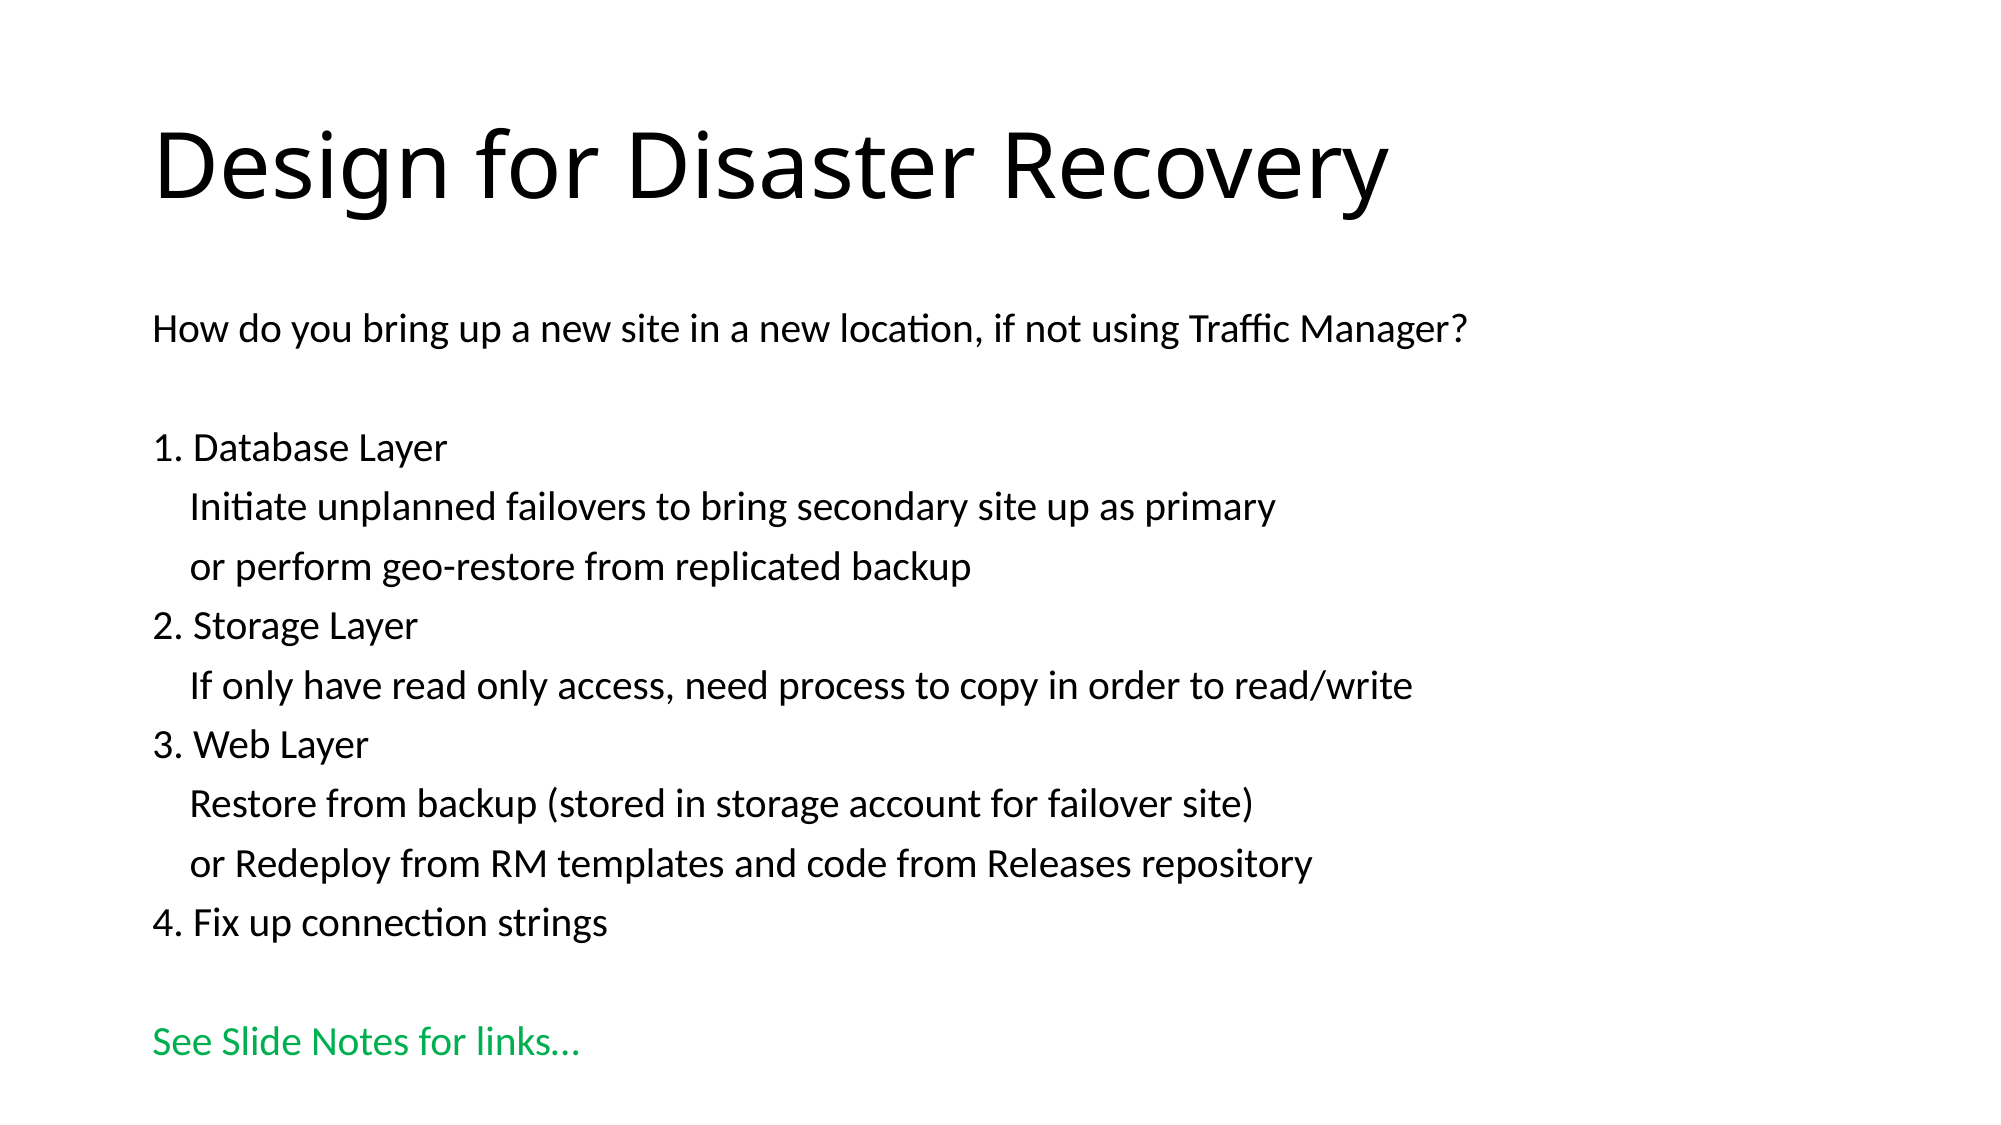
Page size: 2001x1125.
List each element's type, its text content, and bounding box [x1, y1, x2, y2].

list How do you bring up a new site in a new location, if not using Traffic Manager? 1. Database Layer Initiate unplanned failovers to bring secondary site up as primary or perform geo-restore from replicated backup 2. Storage Layer If only have read only access, need process to copy in order to read/write 3. Web Layer Restore from backup (stored in storage account for failover site) or Redeploy from RM templates and code from Releases repository 4. Fix up connection strings See Slide Notes for links… [137, 299, 1863, 1079]
title Design for Disaster Recovery [137, 59, 1863, 278]
